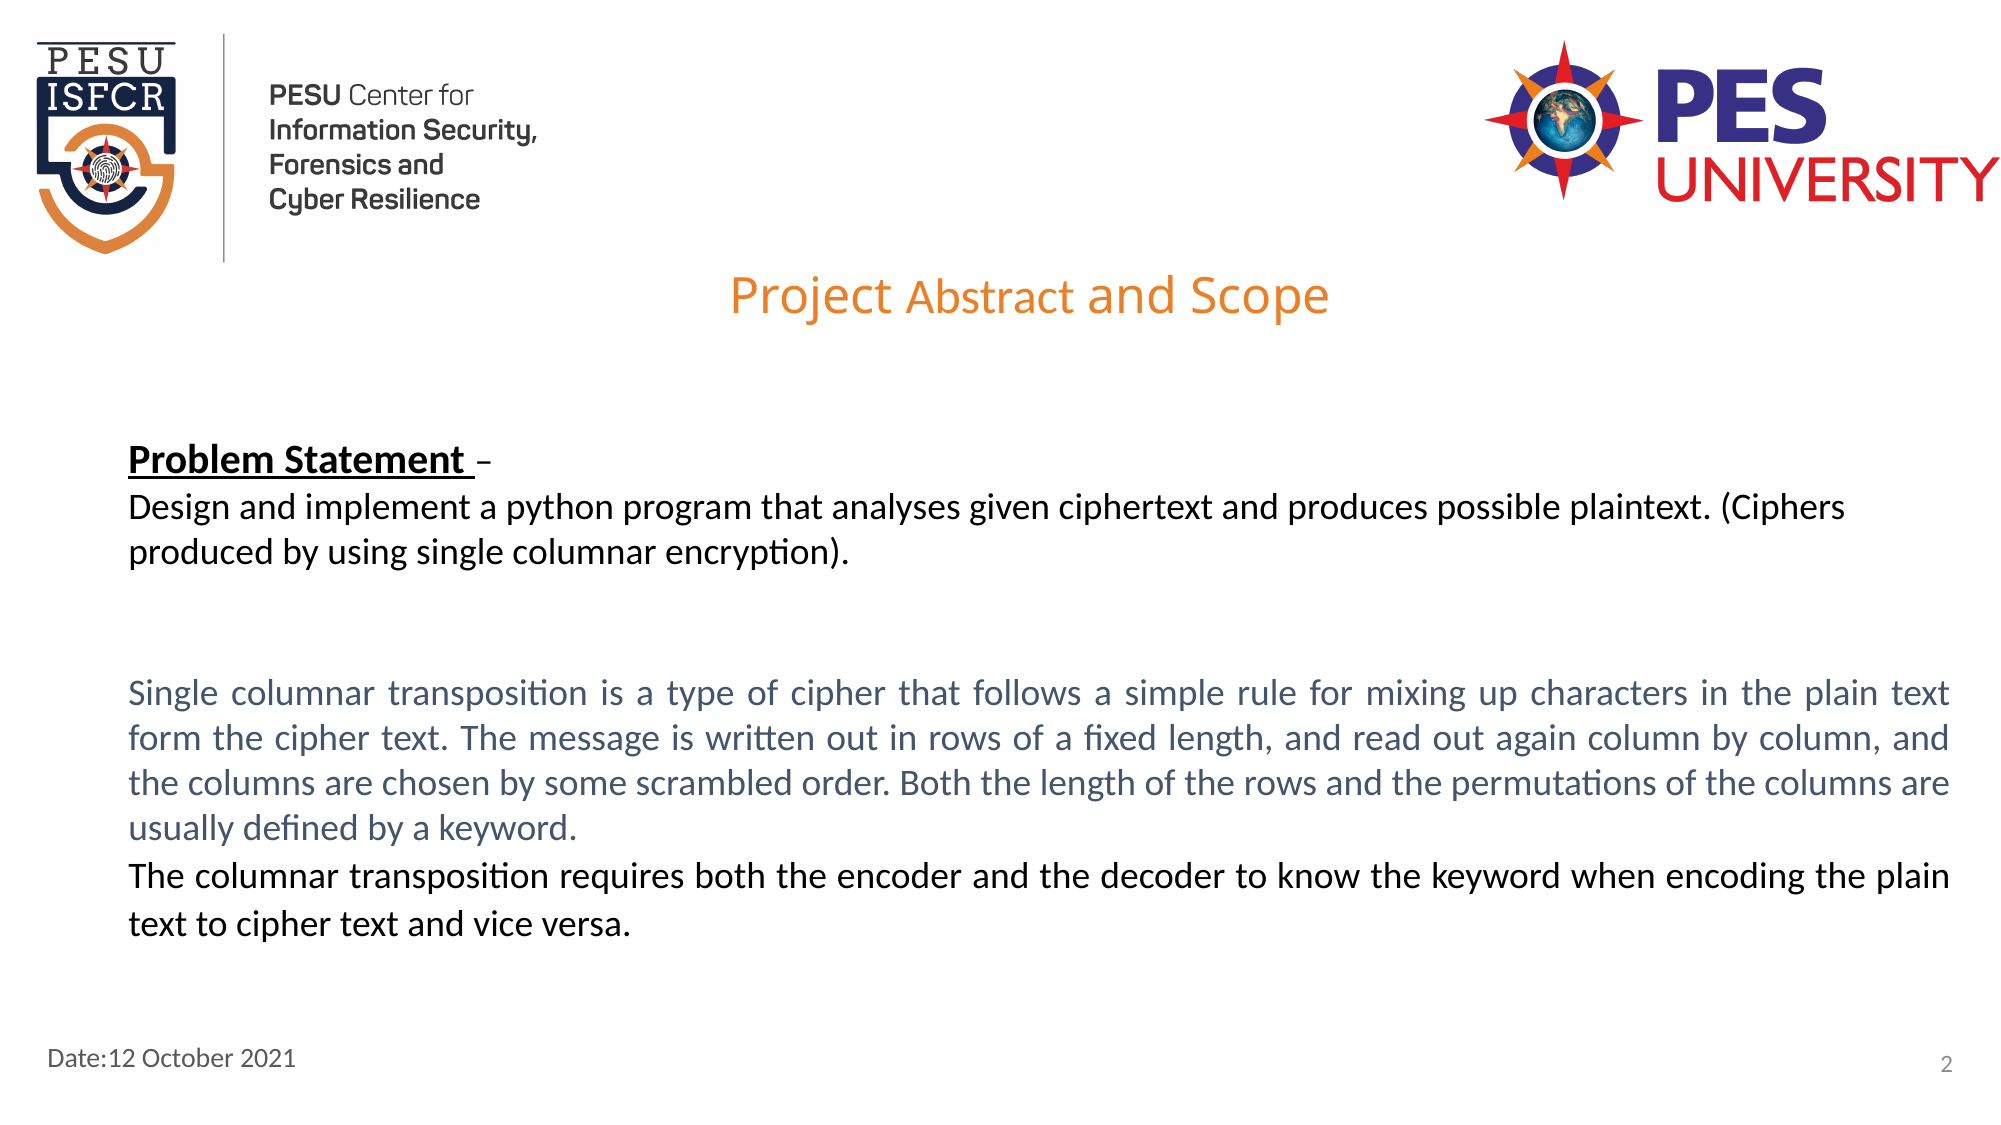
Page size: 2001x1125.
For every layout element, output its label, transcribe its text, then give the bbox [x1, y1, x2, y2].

text_box Project Abstract and Scope [714, 255, 1388, 331]
slide_number 2 [1853, 1019, 1974, 1106]
text_box Problem Statement – Design and implement a python program that analyses given ciphertext and produces possible plaintext. (Ciphers produced by using single columnar encryption). Single columnar transposition is a type of cipher that follows a simple rule for mixing up characters in the plain text form the cipher text. The message is written out in rows of a fixed length, and read out again column by column, and the columns are chosen by some scrambled order. Both the length of the rows and the permutations of the columns are usually defined by a keyword. The columnar transposition requires both the encoder and the decoder to know the keyword when encoding the plain text to cipher text and vice versa. [113, 397, 1968, 1041]
picture [0, 0, 570, 296]
picture [1484, 40, 2000, 203]
list Date:12 October 2021 [32, 1036, 313, 1079]
